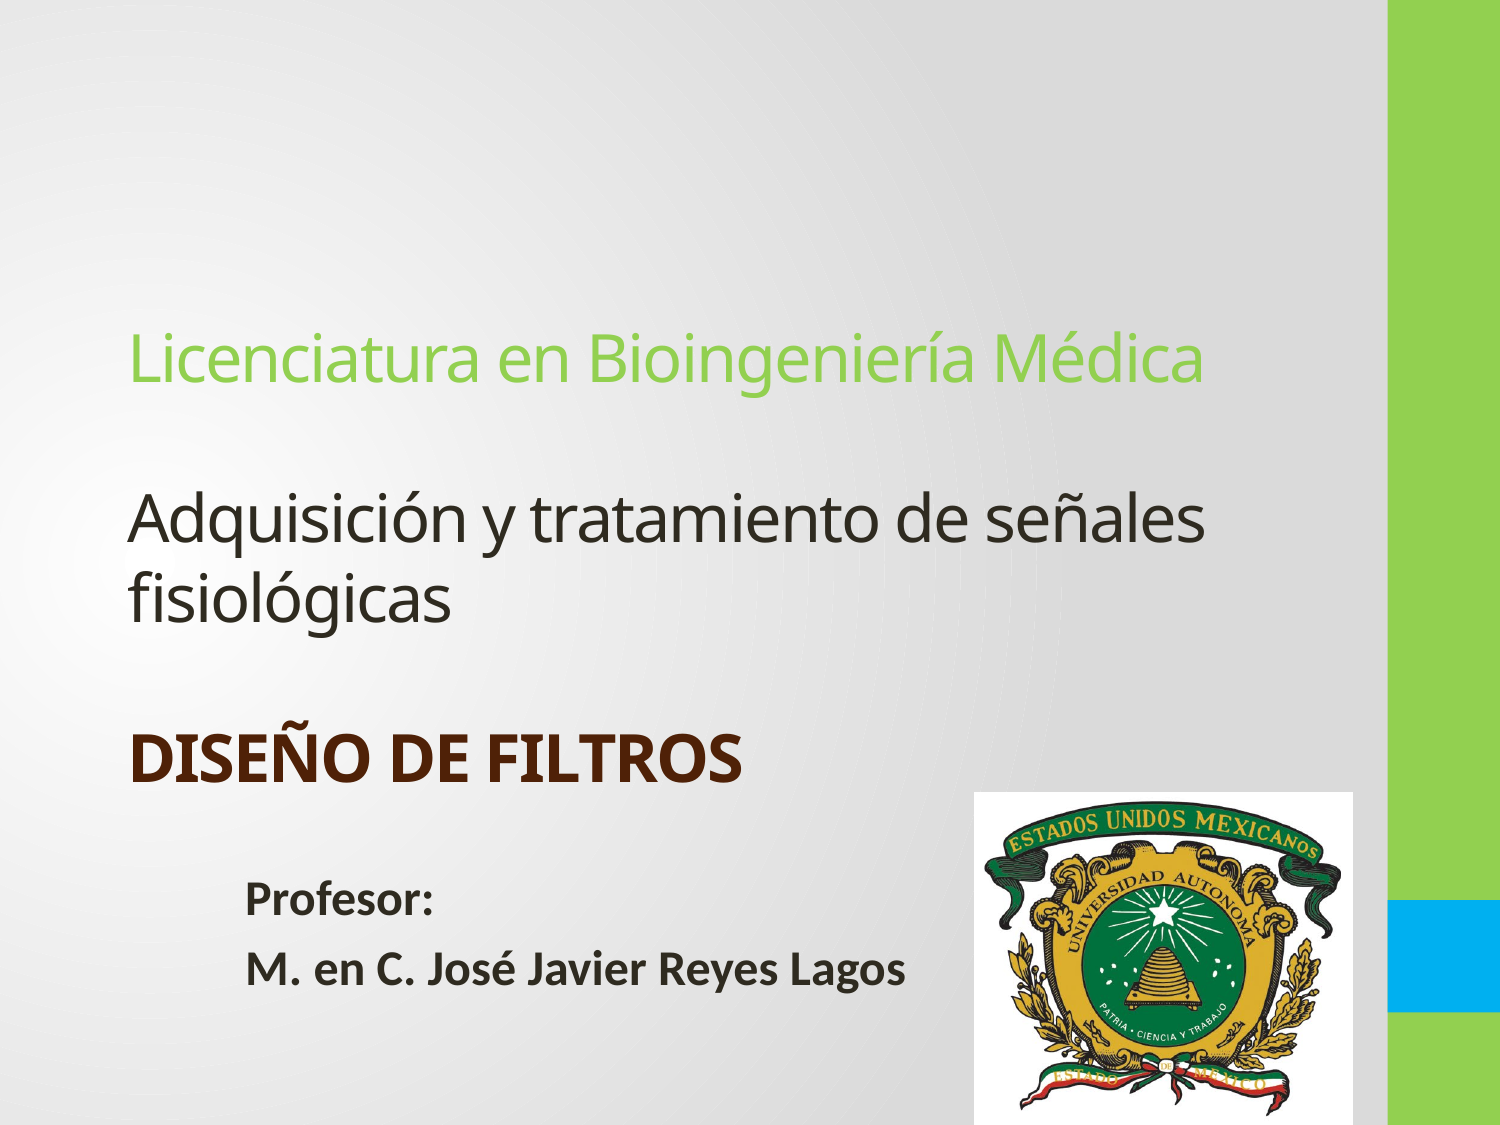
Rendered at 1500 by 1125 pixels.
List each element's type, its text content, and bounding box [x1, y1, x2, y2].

picture [974, 792, 1353, 1125]
subtitle Profesor: M. en C. José Javier Reyes Lagos [230, 857, 968, 1125]
title Licenciatura en Bioingeniería Médica Adquisición y tratamiento de señales fisiológicas DISEÑO DE FILTROS [112, 562, 1388, 804]
